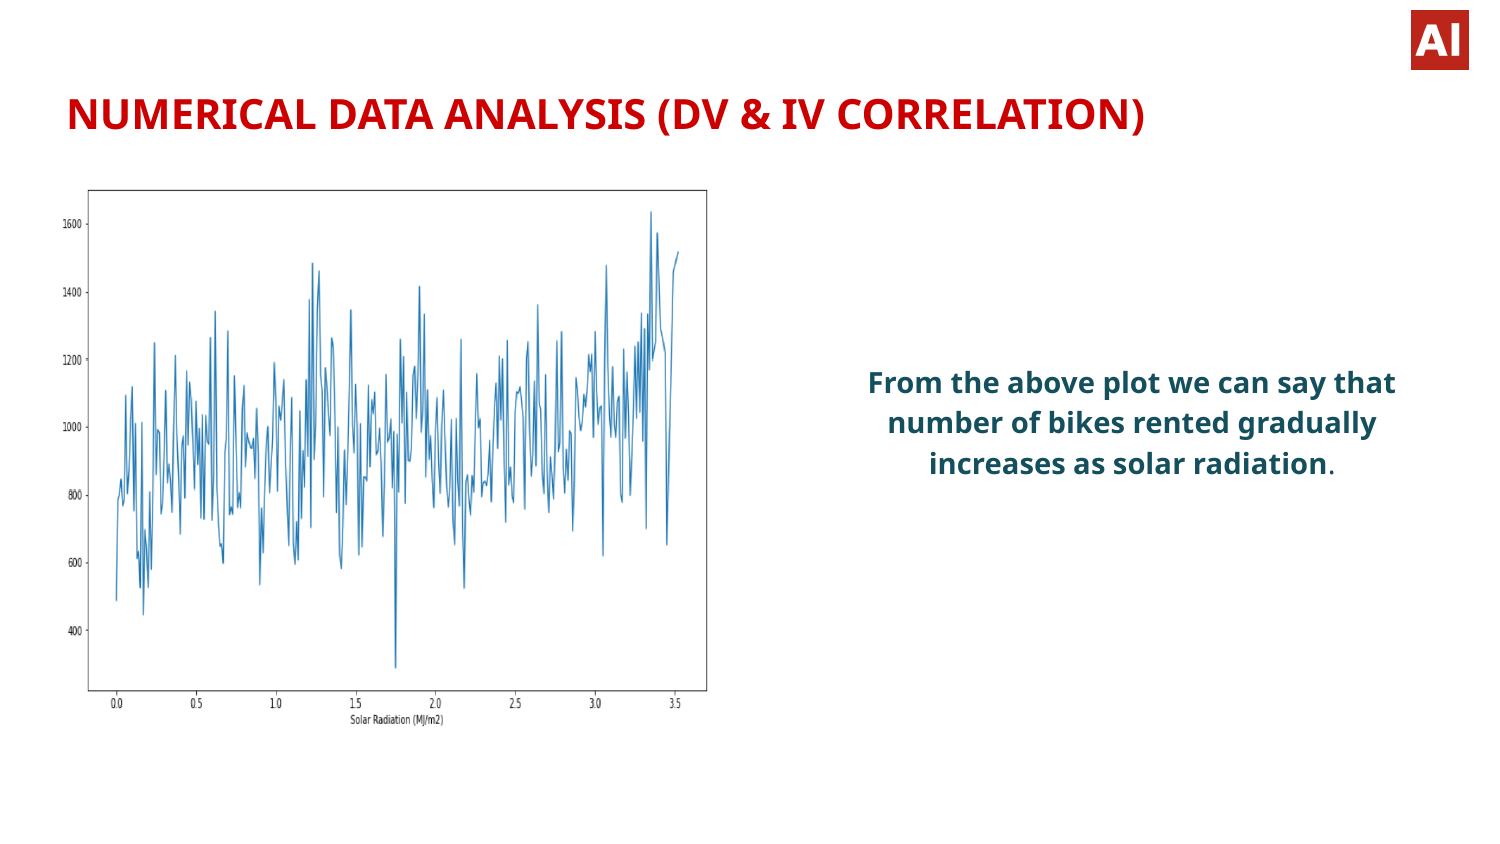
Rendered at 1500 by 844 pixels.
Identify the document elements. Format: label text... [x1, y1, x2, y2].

list From the above plot we can say that number of bikes rented gradually increases as solar radiation. [792, 189, 1449, 750]
picture [50, 188, 708, 750]
picture [1411, 10, 1469, 70]
title NUMERICAL DATA ANALYSIS (DV & IV CORRELATION) [51, 72, 1449, 167]
